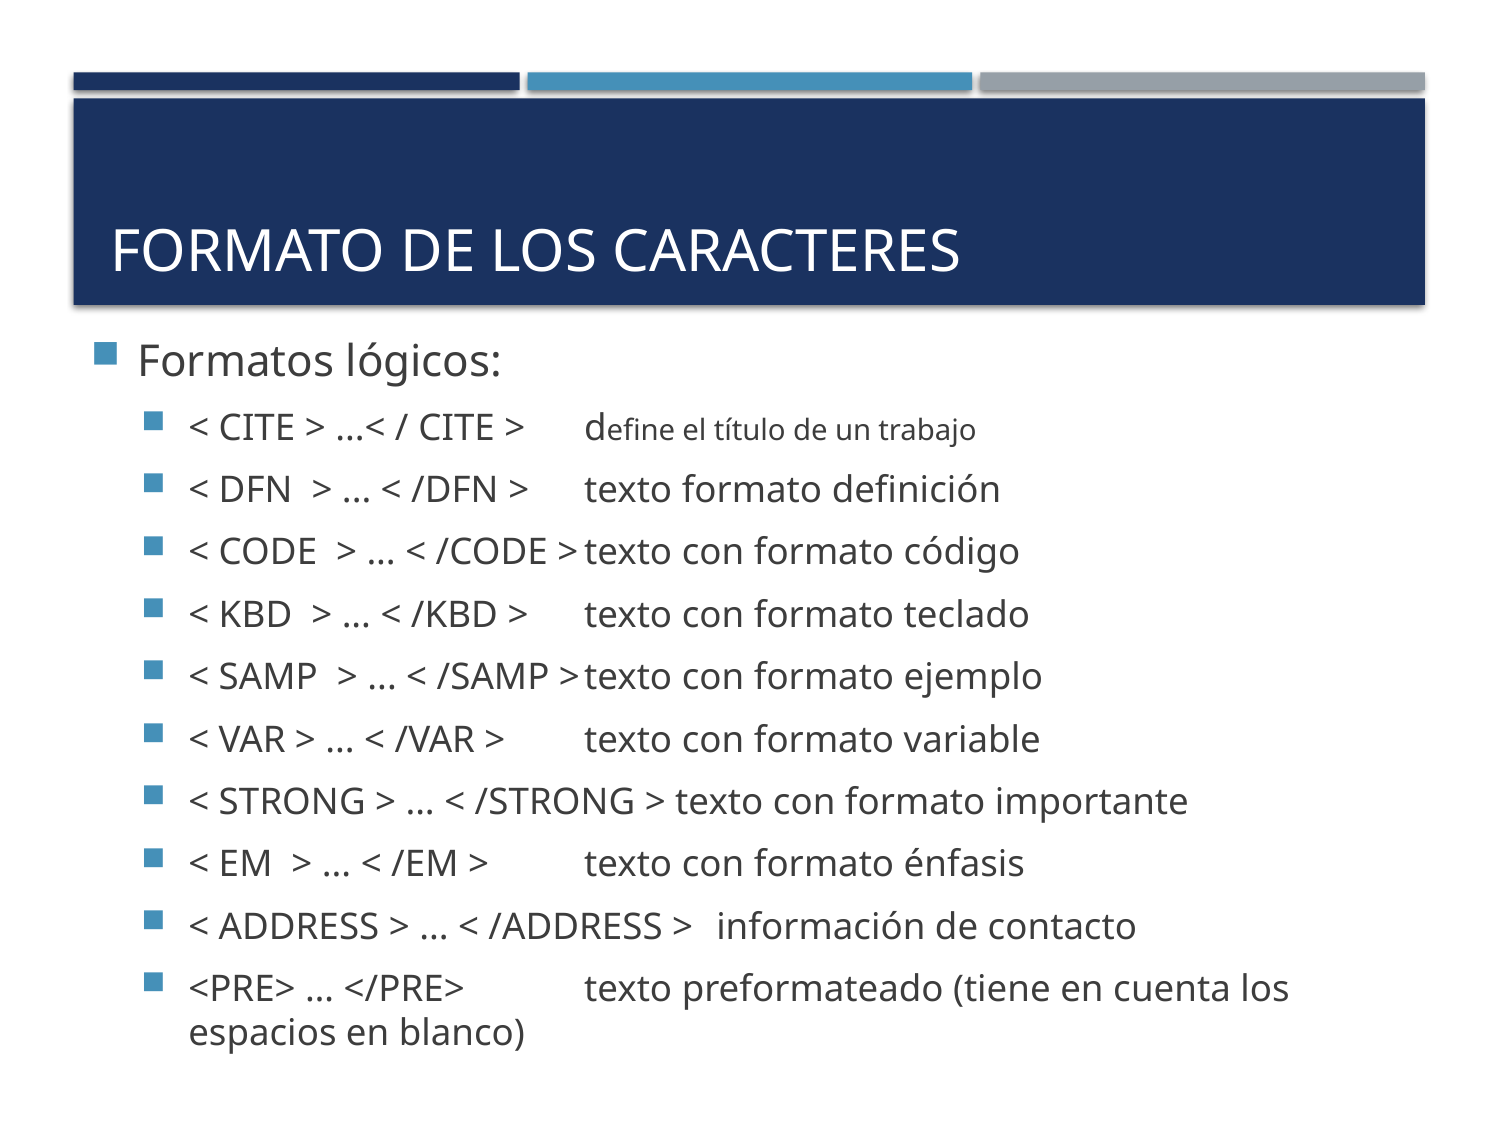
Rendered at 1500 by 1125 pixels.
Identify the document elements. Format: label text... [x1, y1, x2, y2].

title Formato de los caracteres [95, 112, 1406, 291]
list Formatos lógicos: < CITE > ...< / CITE > define el título de un trabajo < DFN > ... < /DFN > texto formato definición < CODE > ... < /CODE > texto con formato código < KBD > ... < /KBD > texto con formato teclado < SAMP > ... < /SAMP > texto con formato ejemplo < VAR > ... < /VAR > texto con formato variable < STRONG > ... < /STRONG > texto con formato importante < EM > ... < /EM > texto con formato énfasis < ADDRESS > ... < /ADDRESS > información de contacto <PRE> … </PRE> texto preformateado (tiene en cuenta los espacios en blanco) [75, 324, 1463, 1063]
